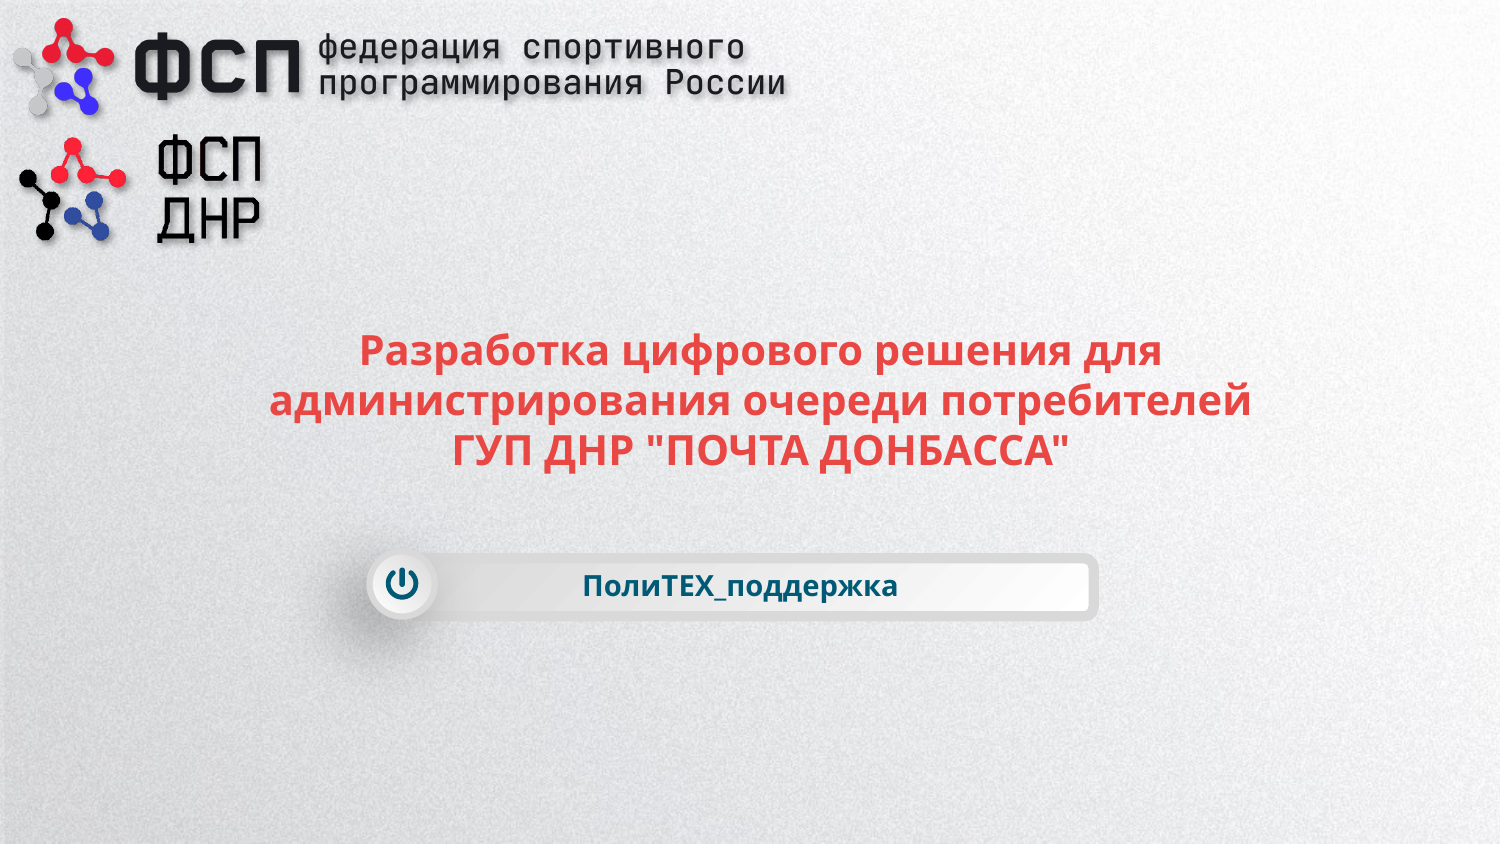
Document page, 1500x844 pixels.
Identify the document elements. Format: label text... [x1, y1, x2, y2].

text_box Разработка цифрового решения для администрирования очереди потребителей ГУП ДНР "ПОЧТА ДОНБАССА" [225, 316, 1297, 482]
text_box ПолиТЕХ_поддержка [498, 560, 983, 610]
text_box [369, 551, 435, 617]
picture [0, 0, 1500, 844]
text_box [435, 557, 1095, 618]
